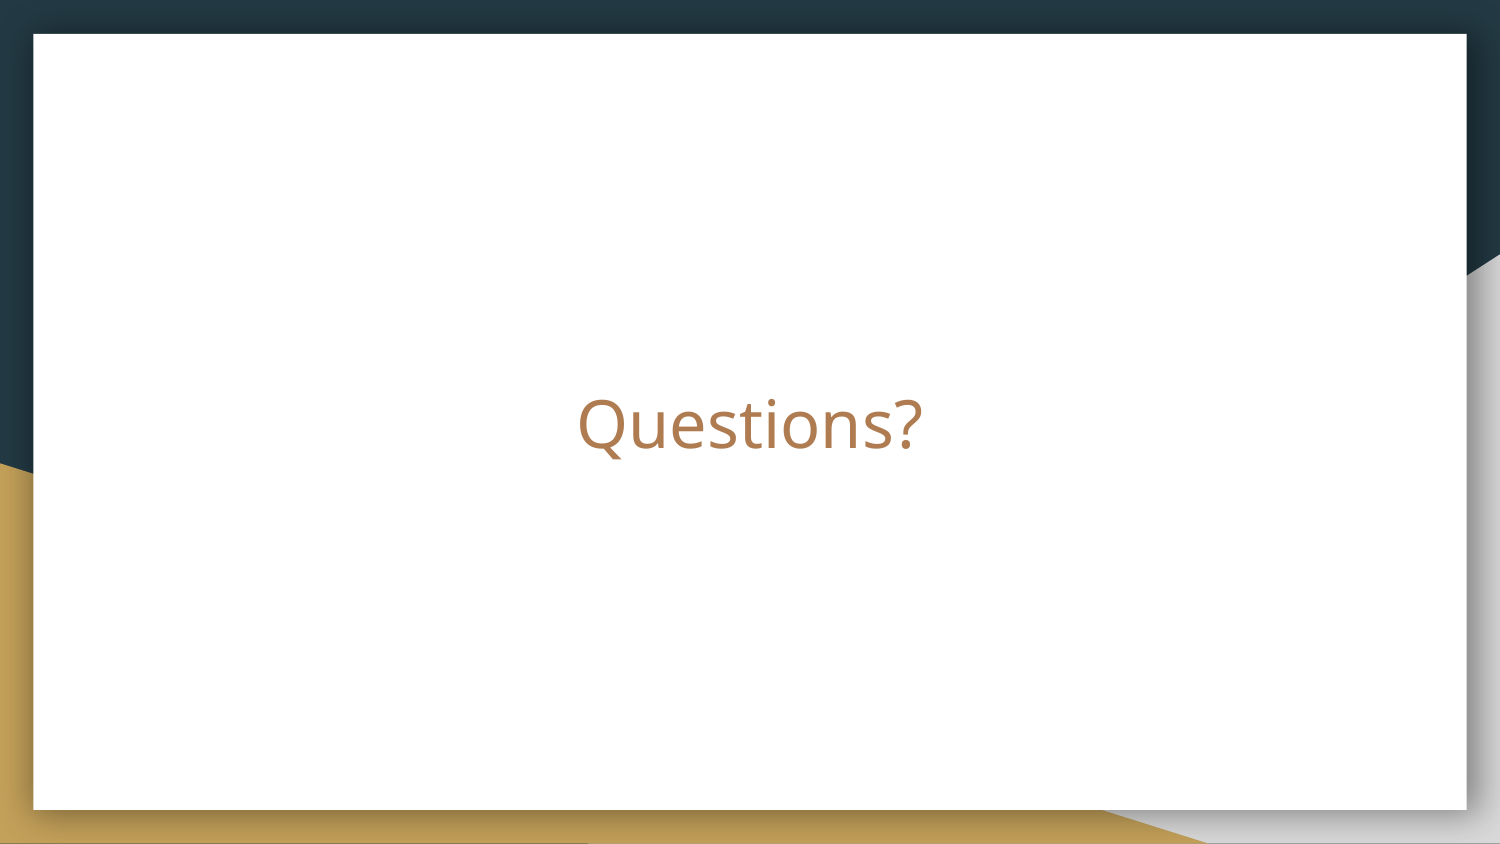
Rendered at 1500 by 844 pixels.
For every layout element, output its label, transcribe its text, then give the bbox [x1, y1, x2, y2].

title Questions? [134, 343, 1366, 501]
